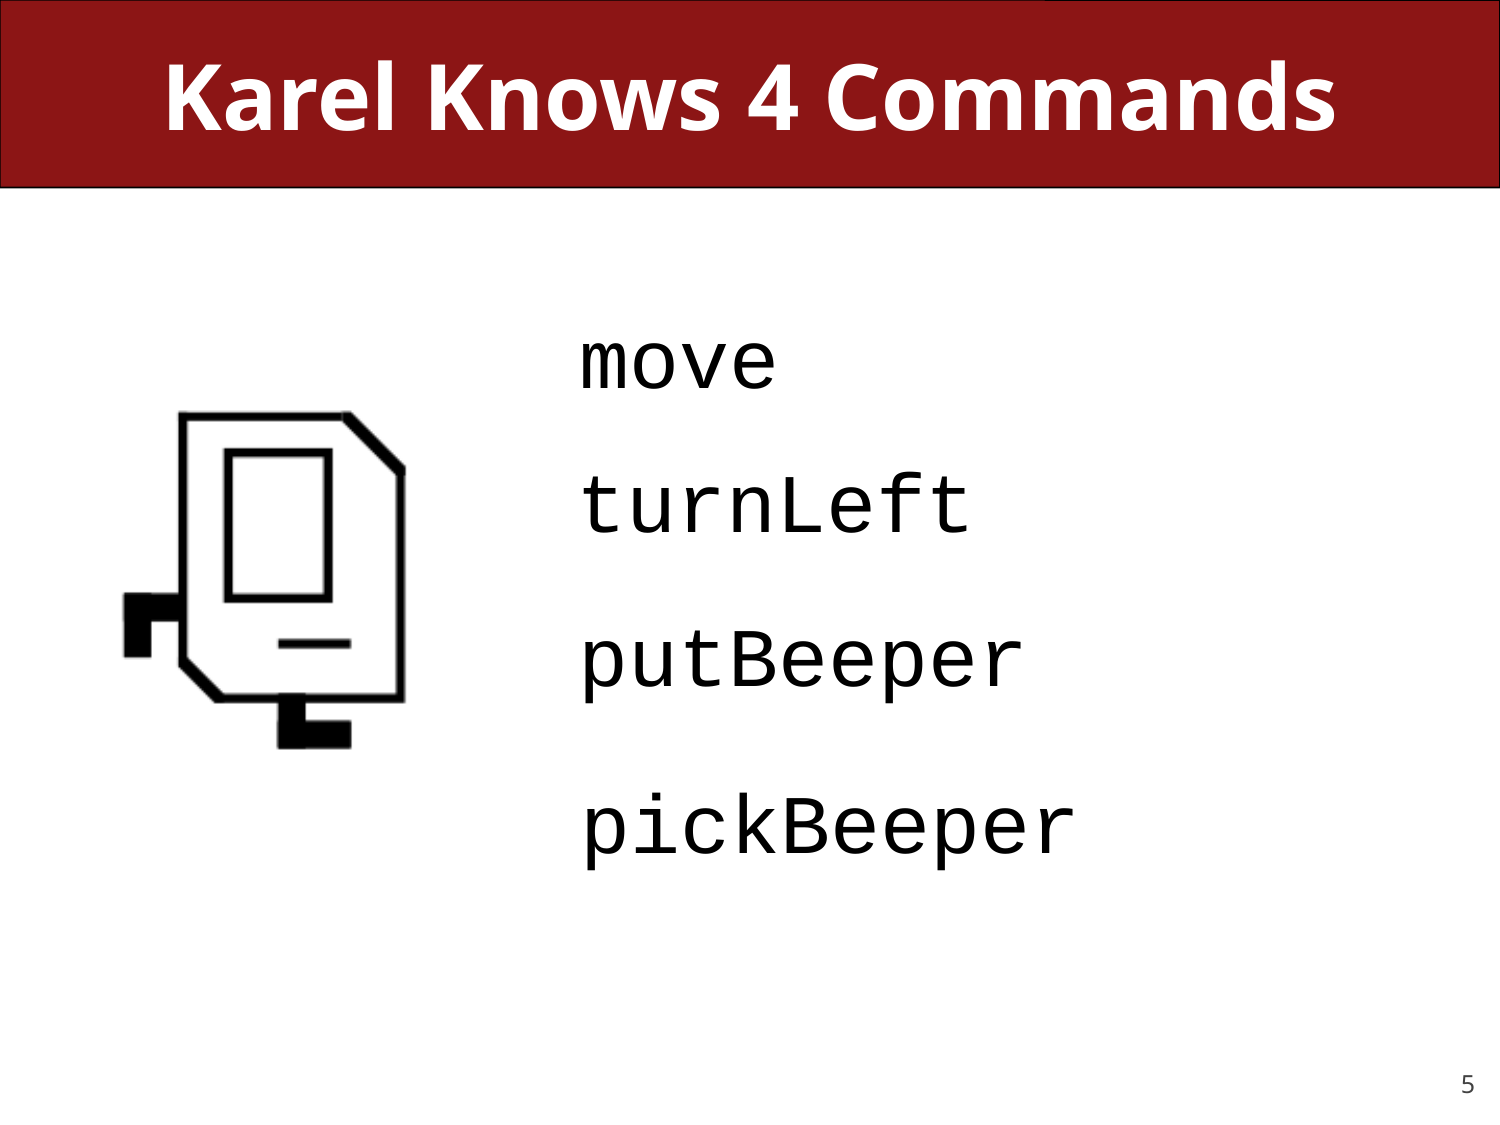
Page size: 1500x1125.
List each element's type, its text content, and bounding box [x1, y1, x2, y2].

title Karel Knows 4 Commands [75, 0, 1425, 188]
text_box pickBeeper [565, 762, 1095, 878]
picture [81, 384, 473, 779]
text_box move [564, 297, 795, 413]
text_box putBeeper [562, 595, 1043, 711]
text_box turnLeft [560, 441, 991, 557]
